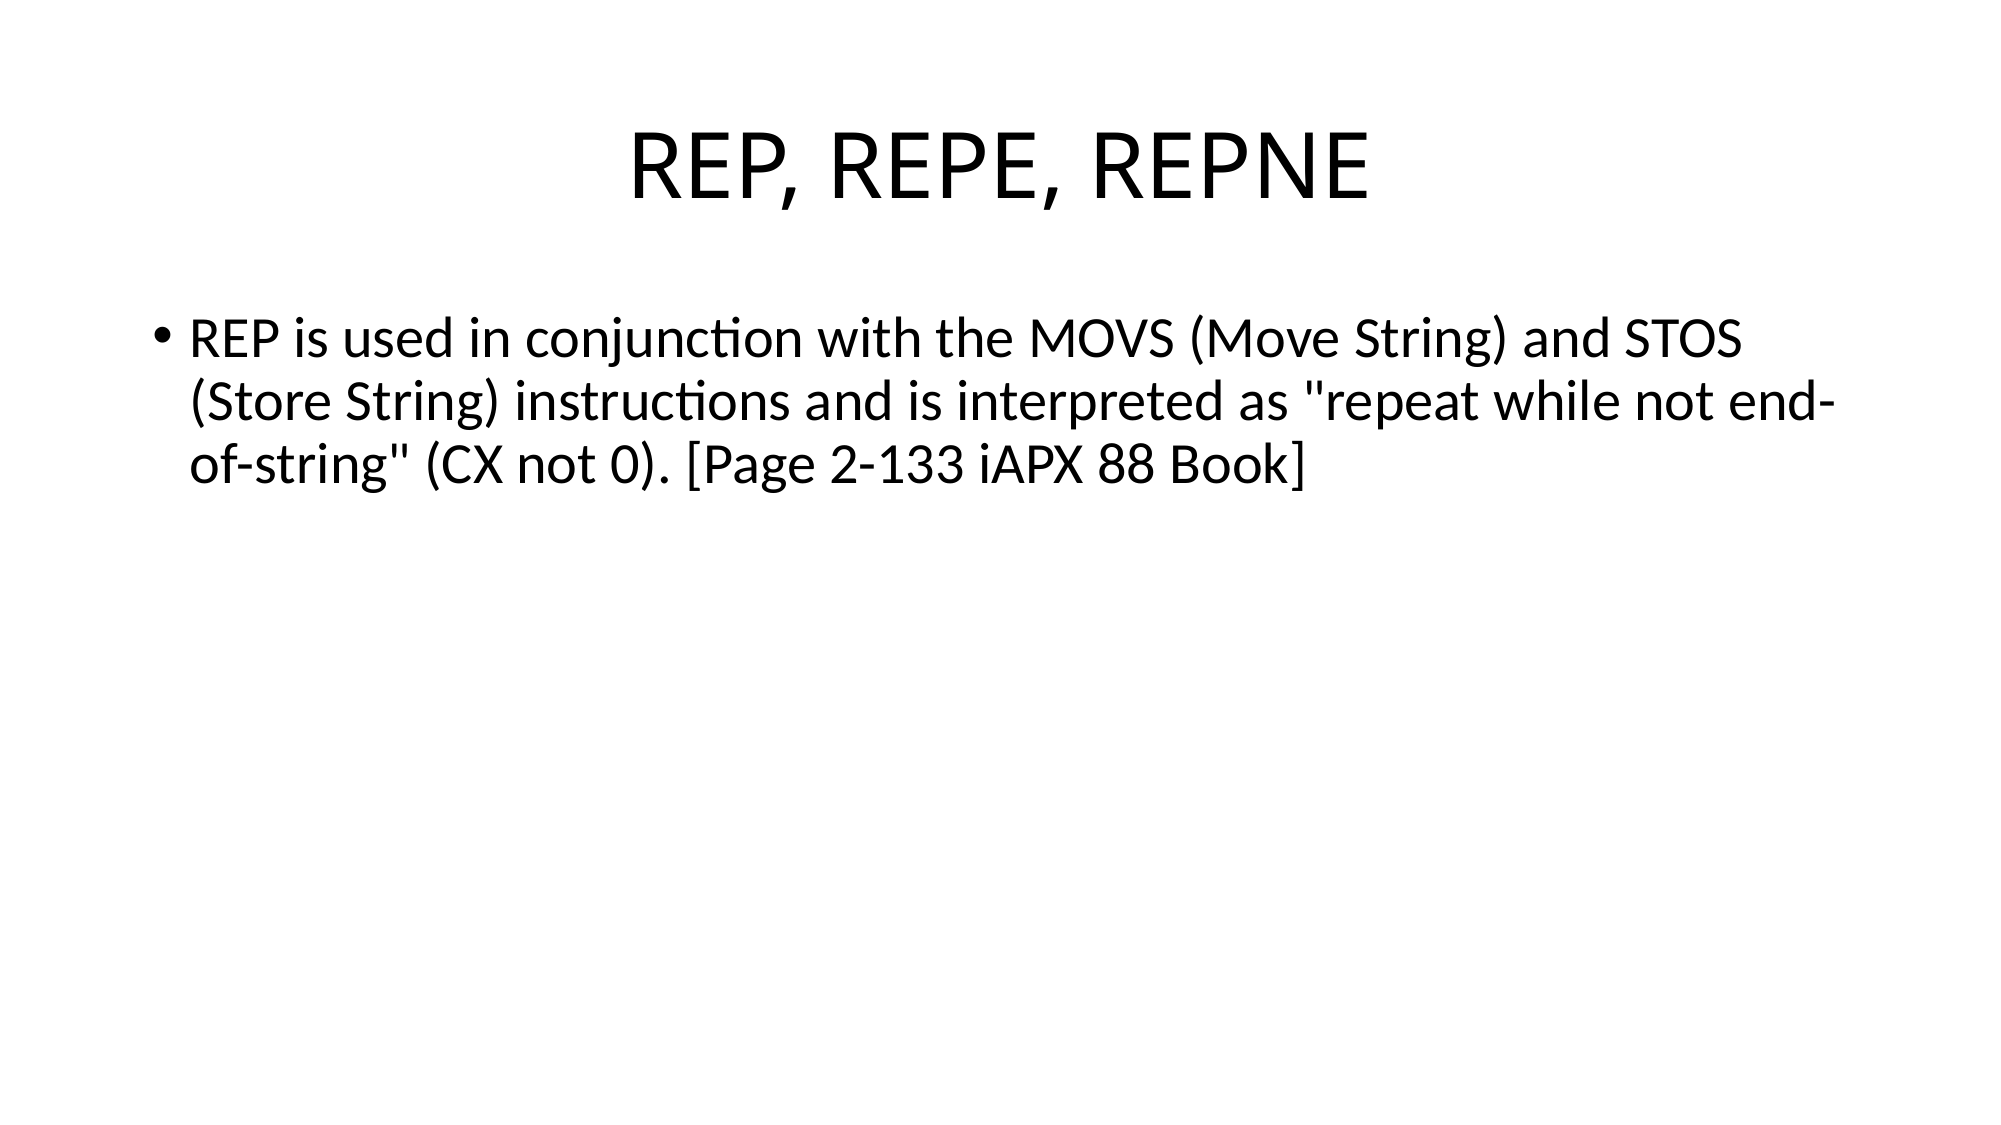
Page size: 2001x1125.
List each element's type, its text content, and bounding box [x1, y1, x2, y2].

title REP, REPE, REPNE [137, 59, 1863, 278]
list REP is used in conjunction with the MOVS (Move String) and STOS (Store String) instructions and is interpreted as "repeat while not end-of-string" (CX not 0). [Page 2-133 iAPX 88 Book] [137, 299, 1863, 1014]
